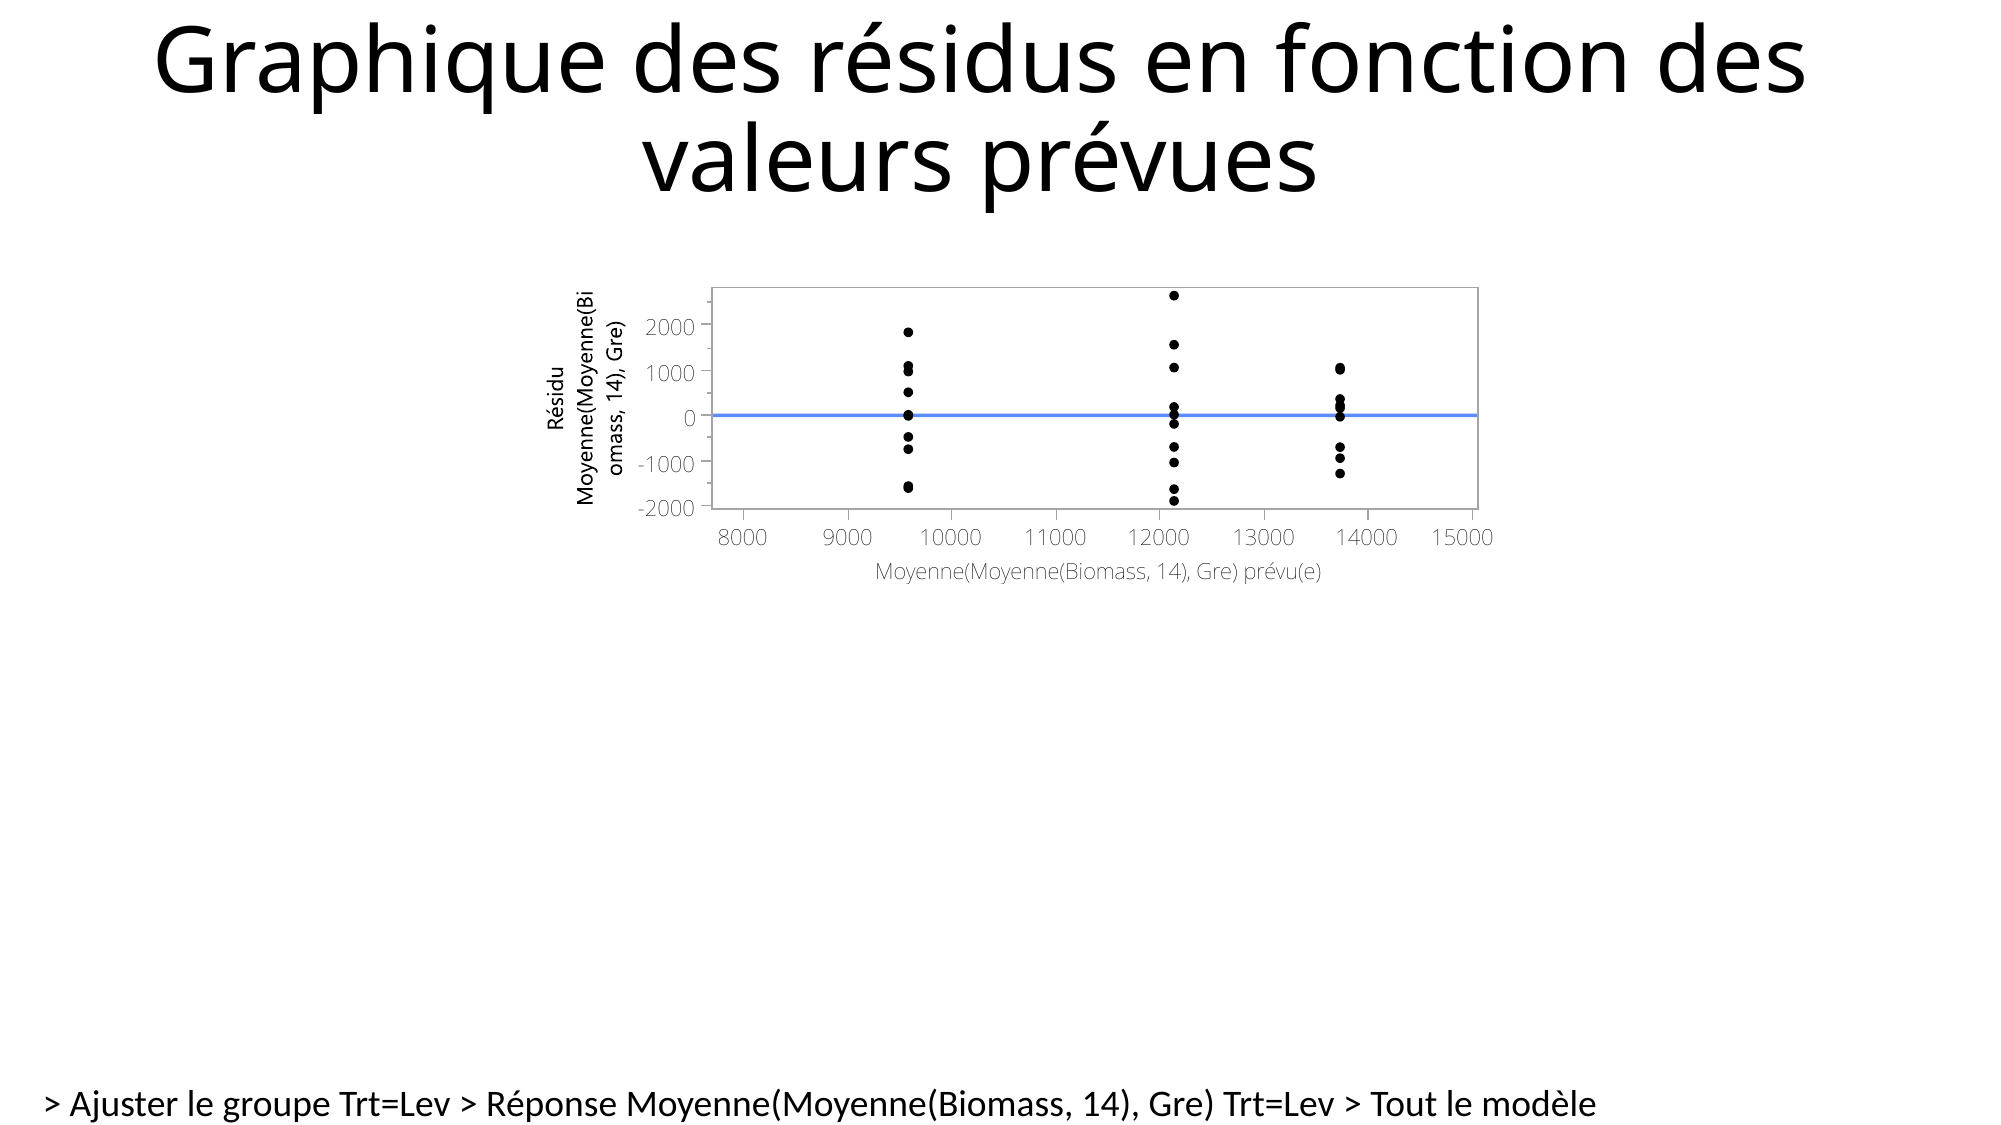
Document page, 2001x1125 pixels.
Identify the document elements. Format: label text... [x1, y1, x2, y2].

picture [528, 270, 1510, 604]
title Graphique des résidus en fonction des valeurs prévues [0, 0, 1963, 225]
text_box > Ajuster le groupe Trt=Lev > Réponse Moyenne(Moyenne(Biomass, 14), Gre) Trt=Lev > Tout le modèle [42, 1079, 1600, 1125]
